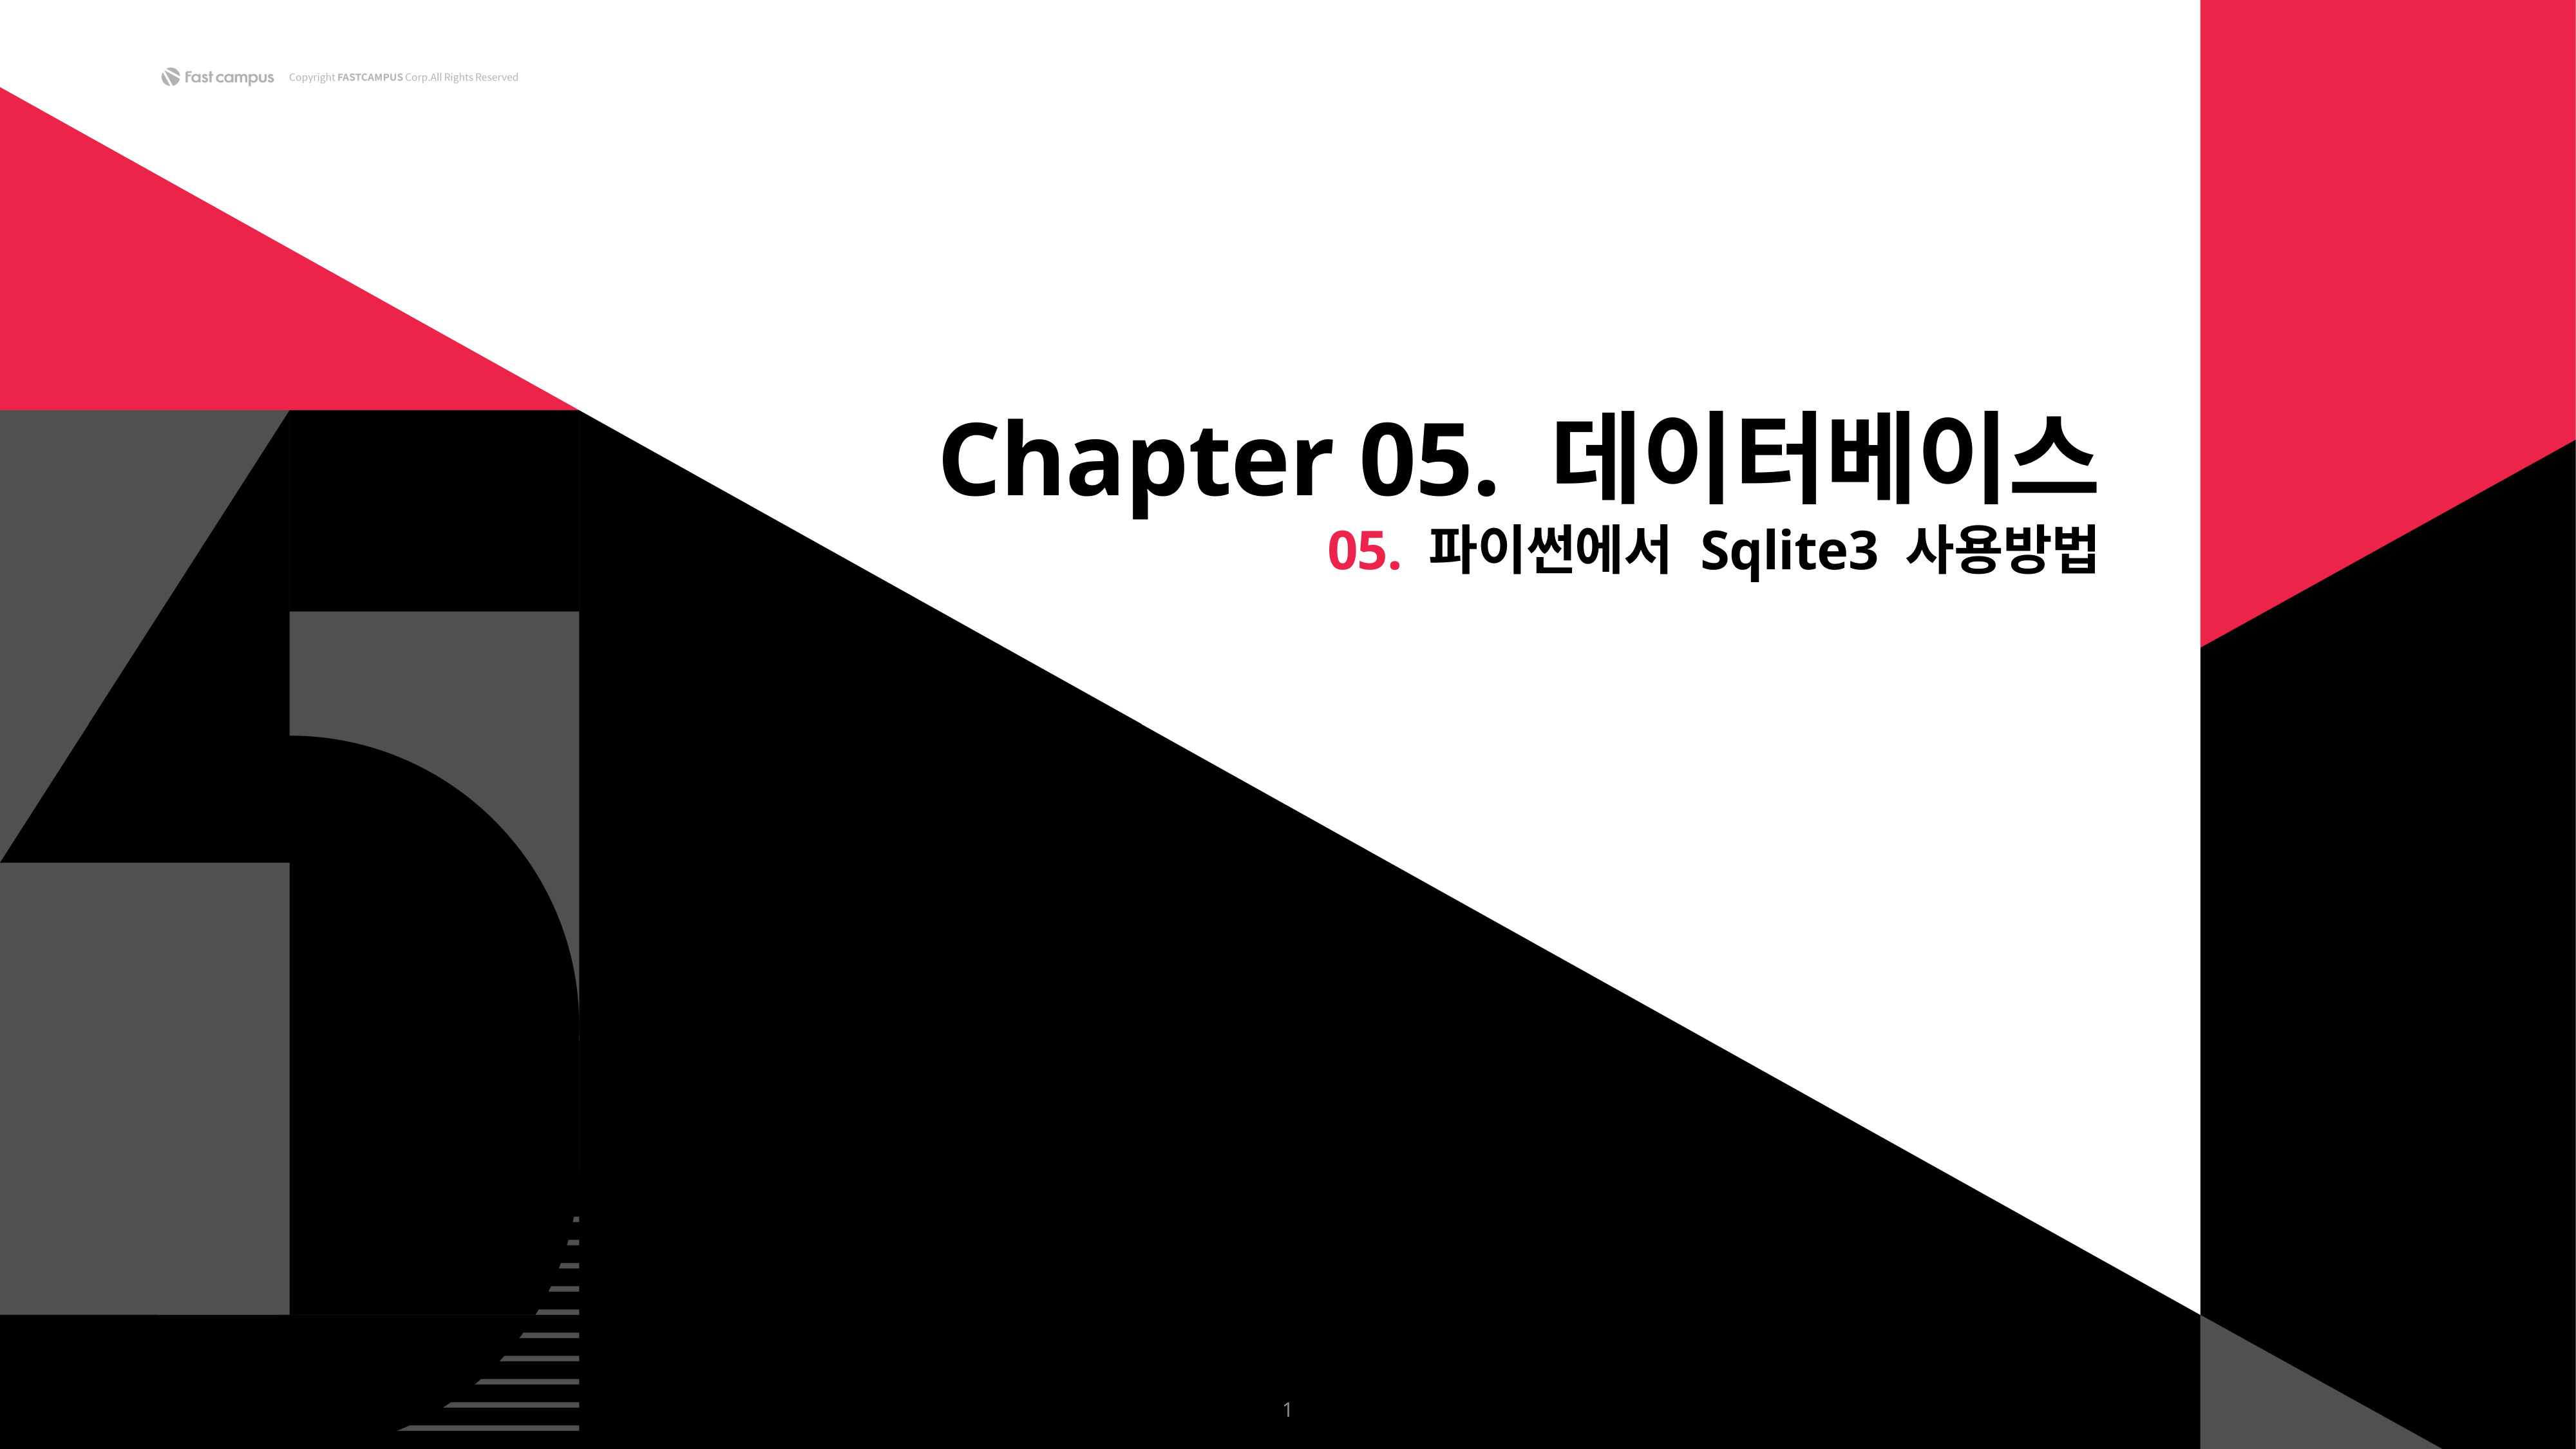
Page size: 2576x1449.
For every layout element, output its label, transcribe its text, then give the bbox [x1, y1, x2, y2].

text_box Chapter 05. 데이터베이스 05. 파이썬에서 Sqlite3 사용방법 [254, 390, 2107, 586]
picture [0, 0, 2576, 1449]
slide_number 1 [998, 1372, 1578, 1449]
